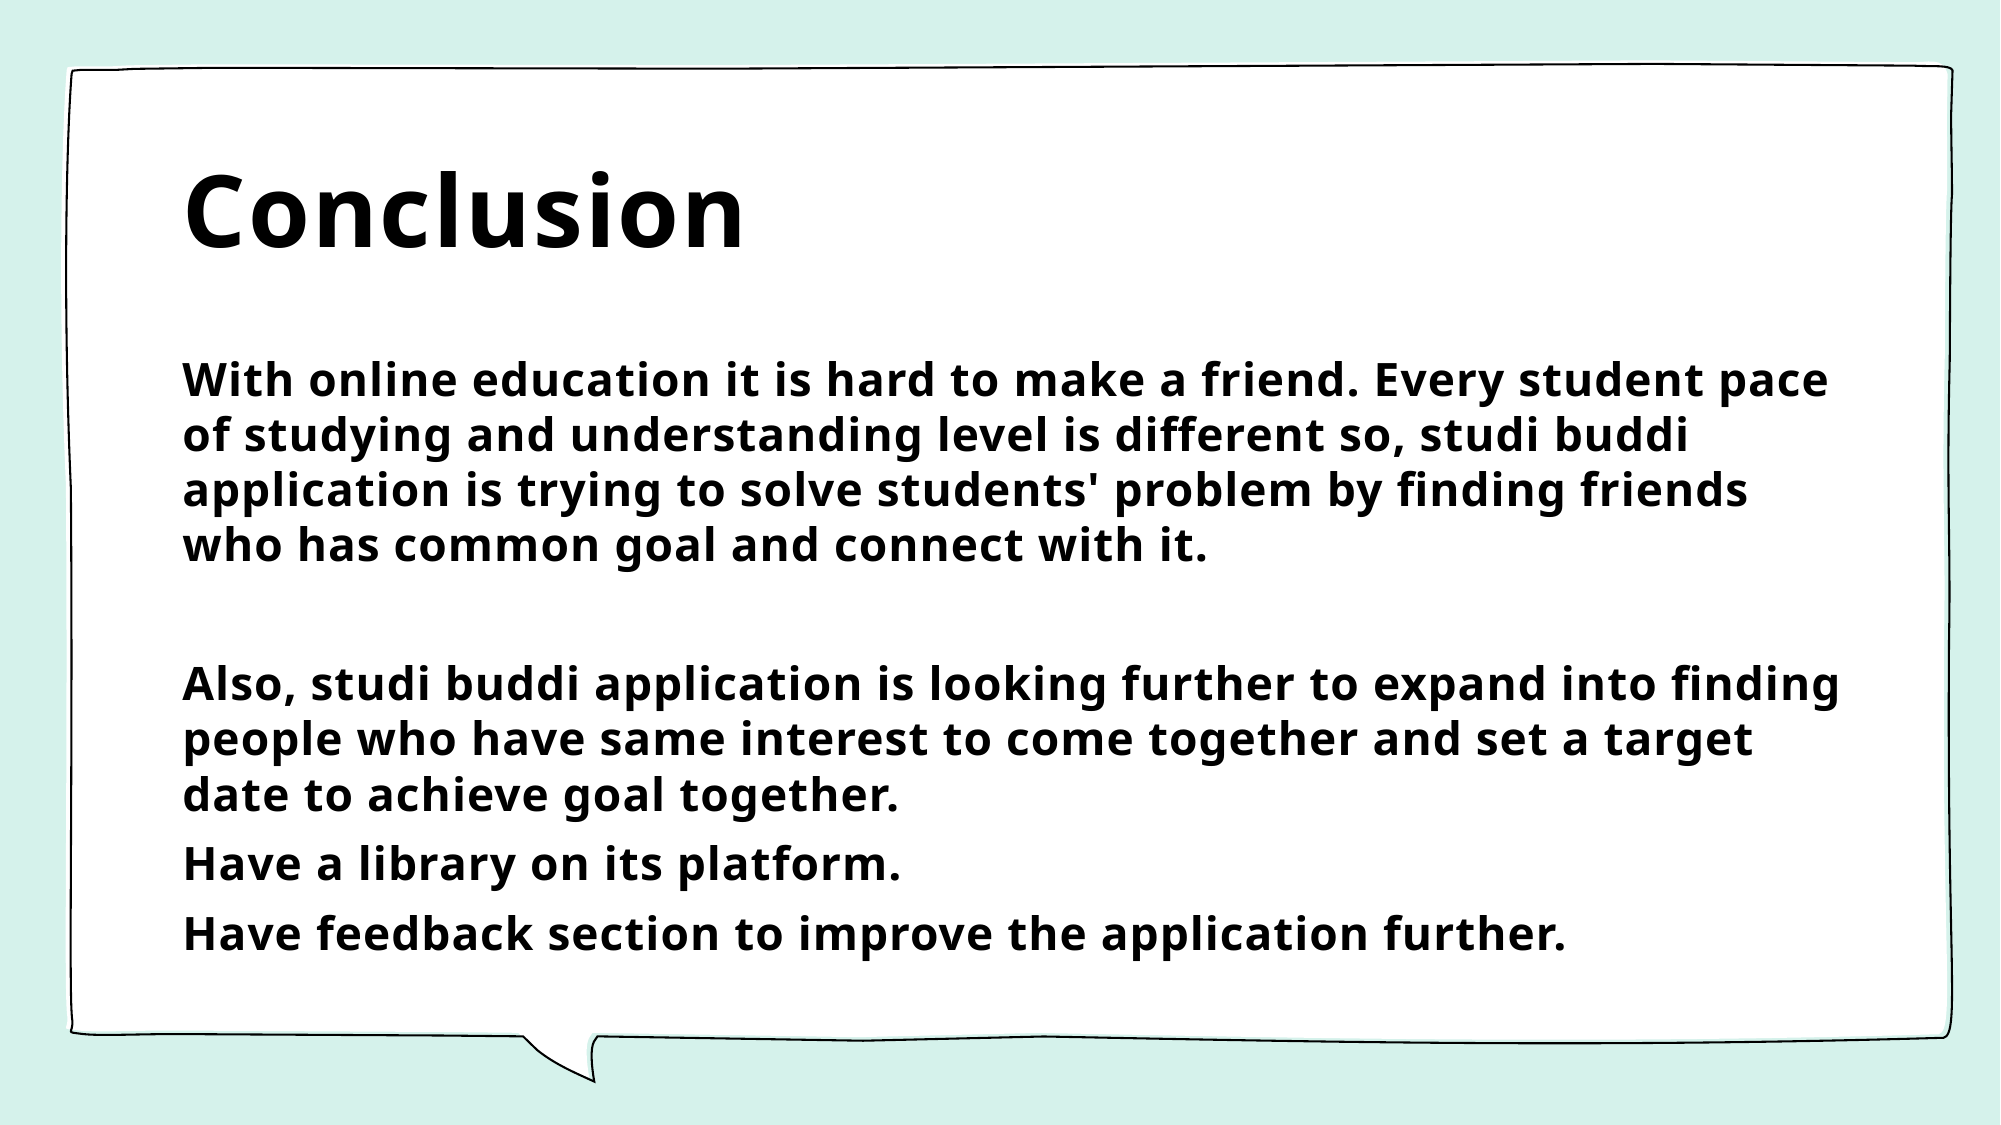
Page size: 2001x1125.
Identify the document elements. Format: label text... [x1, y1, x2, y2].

title Conclusion [167, 91, 1863, 324]
list With online education it is hard to make a friend. Every student pace of studying and understanding level is different so, studi buddi application is trying to solve students' problem by finding friends who has common goal and connect with it. Also, studi buddi application is looking further to expand into finding people who have same interest to come together and set a target date to achieve goal together. Have a library on its platform. Have feedback section to improve the application further. [167, 342, 1863, 971]
